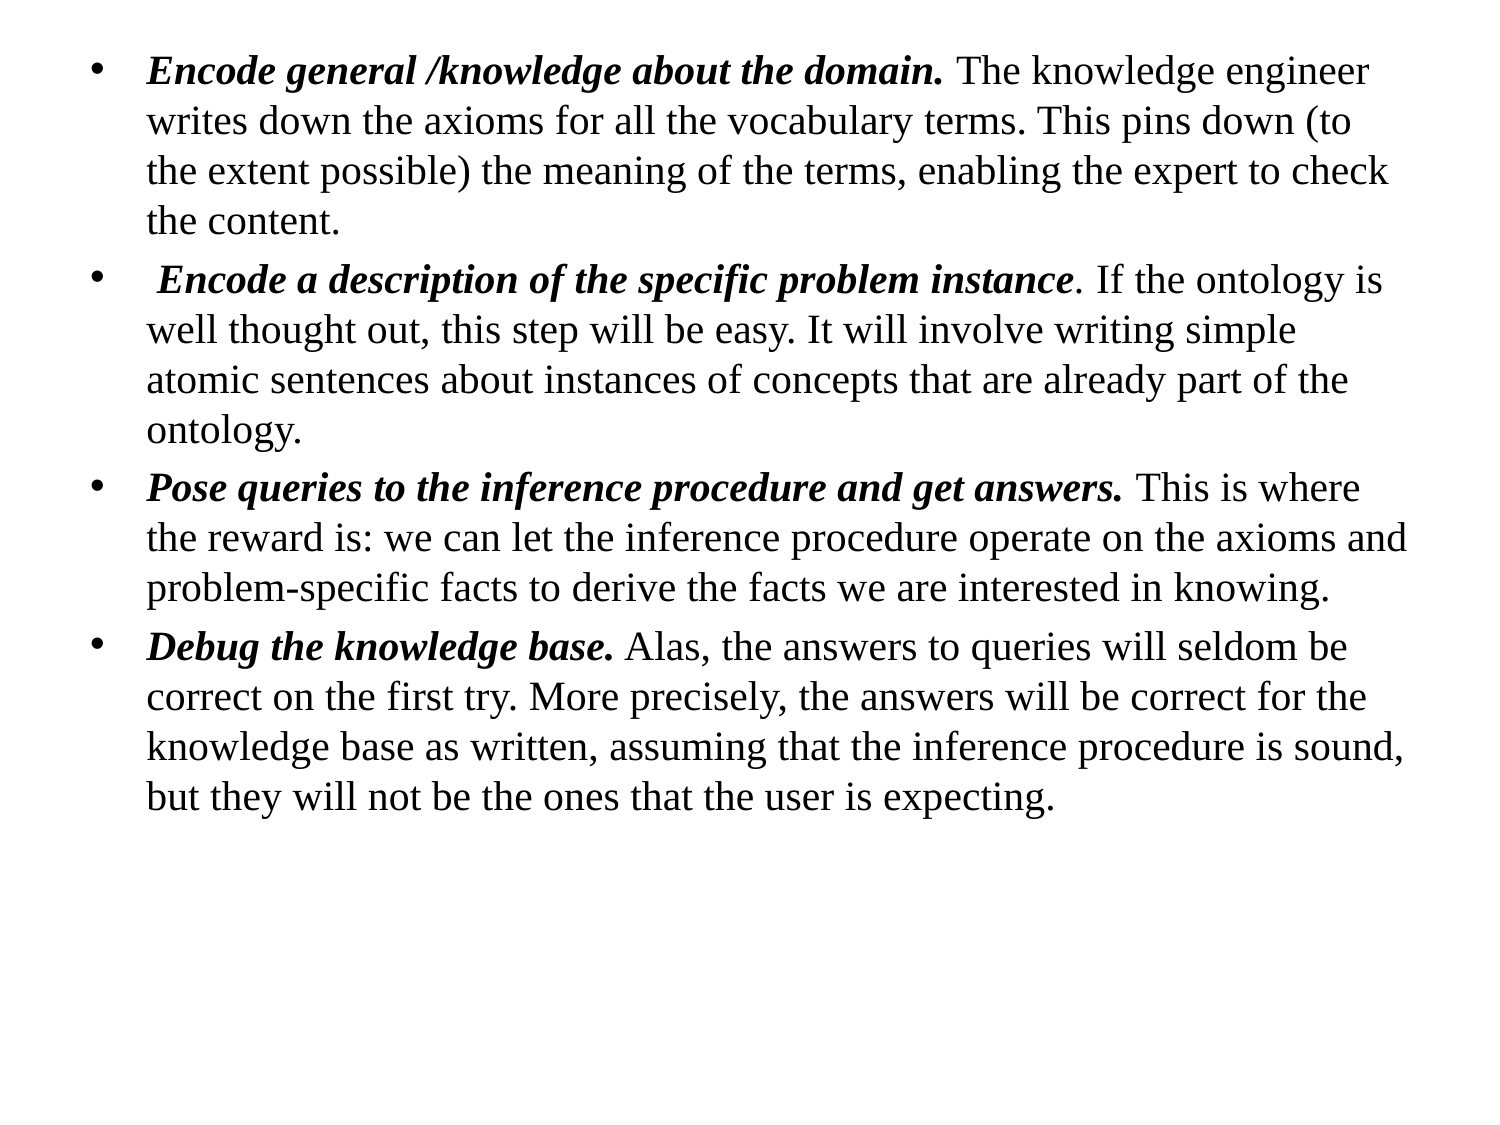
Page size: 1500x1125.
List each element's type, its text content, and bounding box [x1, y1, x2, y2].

list Encode general /knowledge about the domain. The knowledge engineer writes down the axioms for all the vocabulary terms. This pins down (to the extent possible) the meaning of the terms, enabling the expert to check the content. Encode a description of the specific problem instance. If the ontology is well thought out, this step will be easy. It will involve writing simple atomic sentences about instances of concepts that are already part of the ontology. Pose queries to the inference procedure and get answers. This is where the reward is: we can let the inference procedure operate on the axioms and problem-specific facts to derive the facts we are interested in knowing. Debug the knowledge base. Alas, the answers to queries will seldom be correct on the first try. More precisely, the answers will be correct for the knowledge base as written, assuming that the inference procedure is sound, but they will not be the ones that the user is expecting. [75, 35, 1425, 1090]
